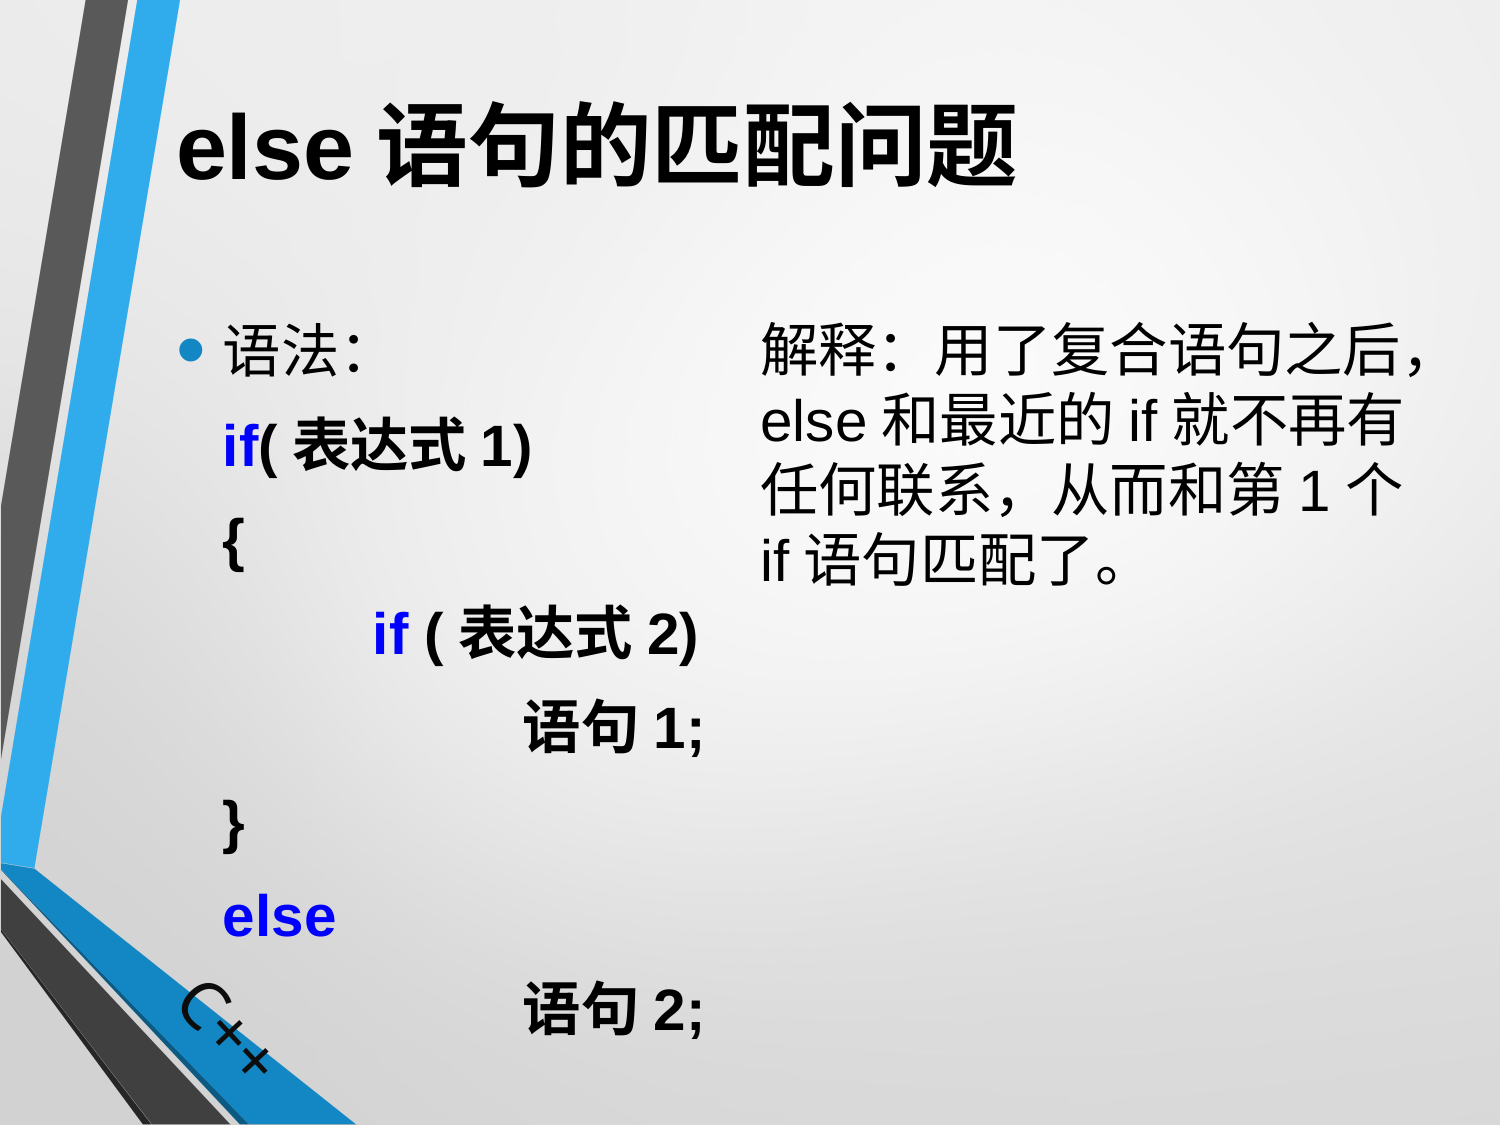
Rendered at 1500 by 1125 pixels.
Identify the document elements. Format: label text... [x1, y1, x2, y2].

text_box 解释：用了复合语句之后，else和最近的if就不再有任何联系，从而和第1个if语句匹配了。 [745, 306, 1438, 601]
picture [0, 0, 358, 1125]
title else语句的匹配问题 [161, 43, 1425, 242]
list 语法： if(表达式1) { if (表达式2) 语句1; } else 语句2; [161, 275, 728, 1082]
